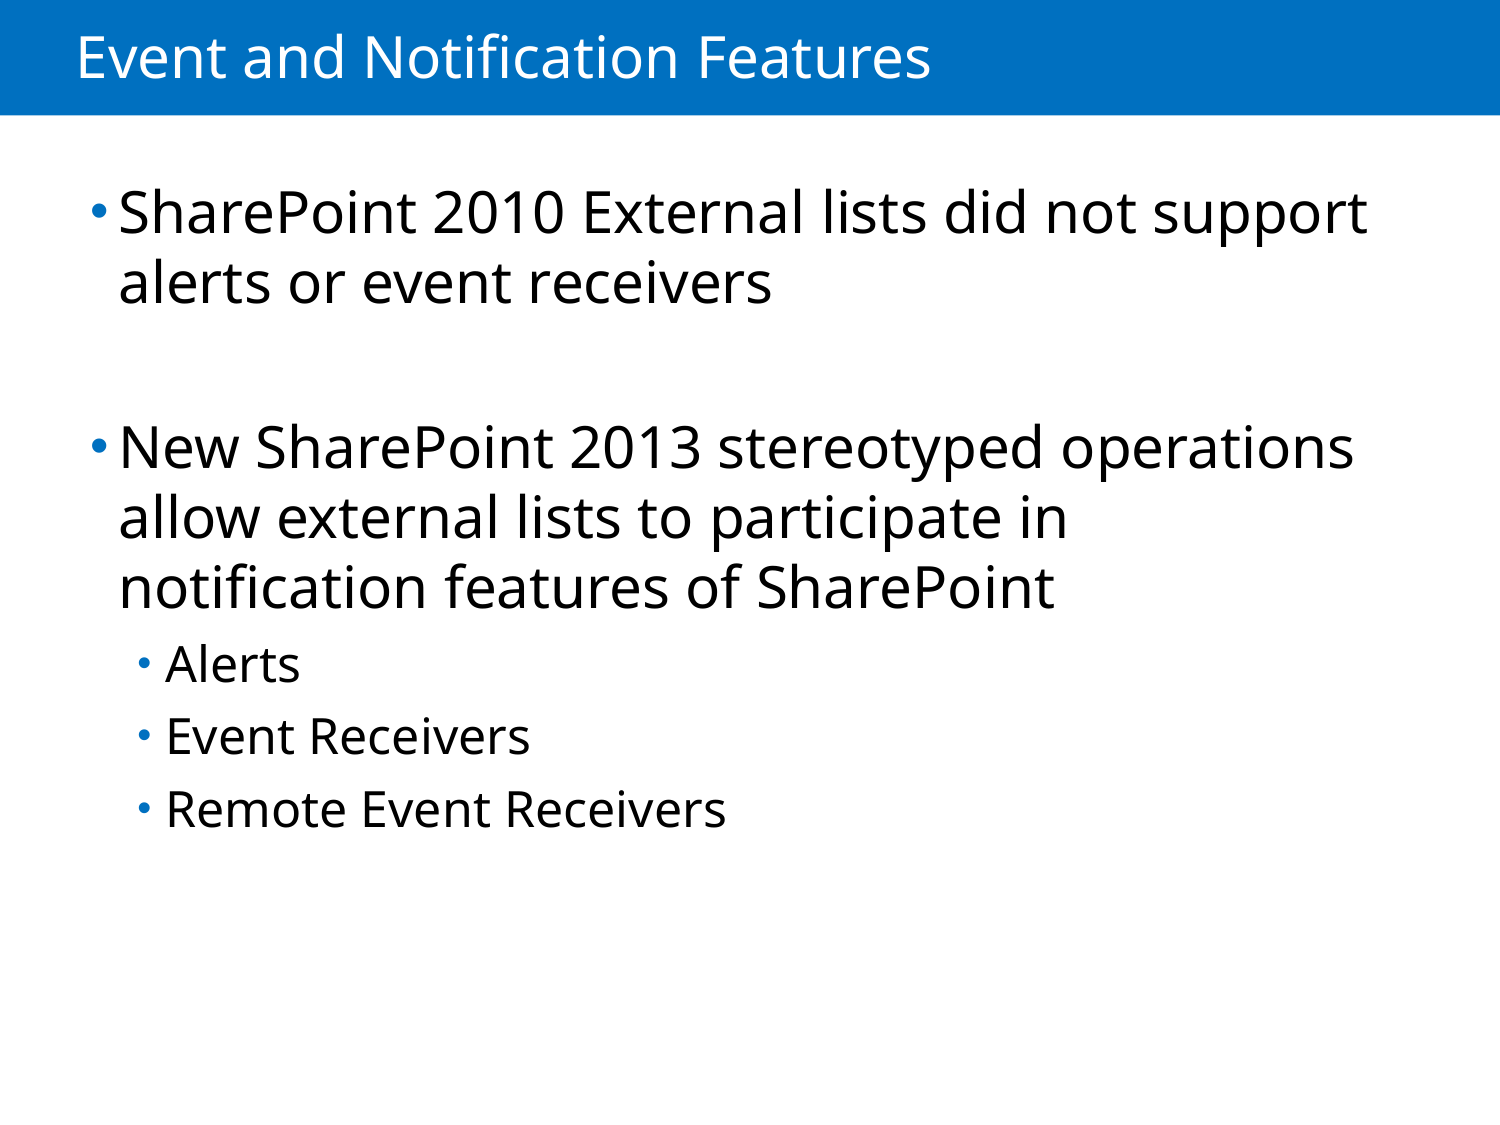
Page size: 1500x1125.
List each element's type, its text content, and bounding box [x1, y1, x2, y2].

title Event and Notification Features [75, 0, 1351, 122]
text_box SharePoint 2010 External lists did not support alerts or event receivers New SharePoint 2013 stereotyped operations allow external lists to participate in notification features of SharePoint Alerts Event Receivers Remote Event Receivers [75, 167, 1408, 1012]
